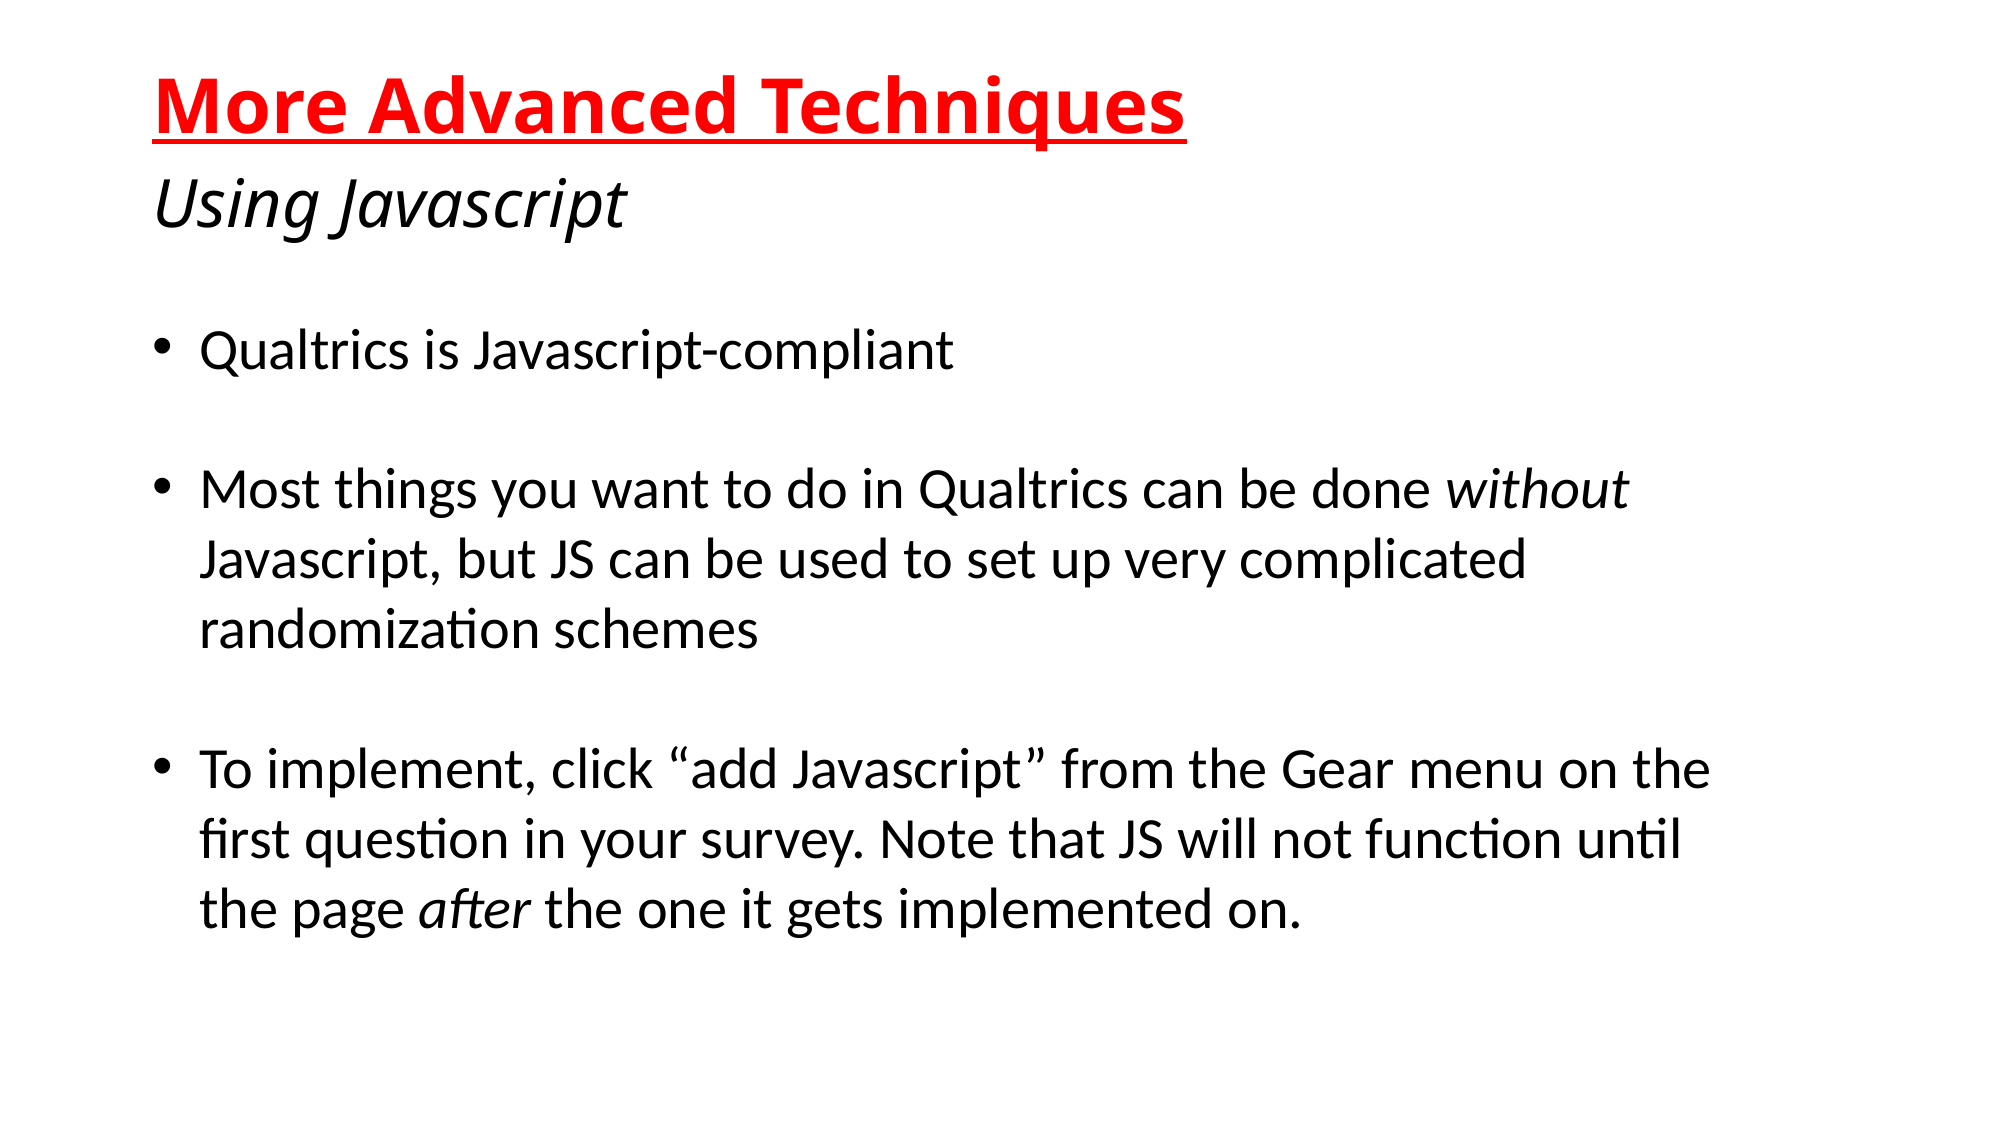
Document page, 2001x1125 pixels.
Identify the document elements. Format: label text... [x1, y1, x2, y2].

text_box Qualtrics is Javascript-compliant Most things you want to do in Qualtrics can be done without Javascript, but JS can be used to set up very complicated randomization schemes To implement, click “add Javascript” from the Gear menu on the first question in your survey. Note that JS will not function until the page after the one it gets implemented on. [137, 303, 1784, 1018]
title More Advanced Techniques [137, 59, 1940, 157]
text_box Using Javascript [137, 157, 1940, 255]
